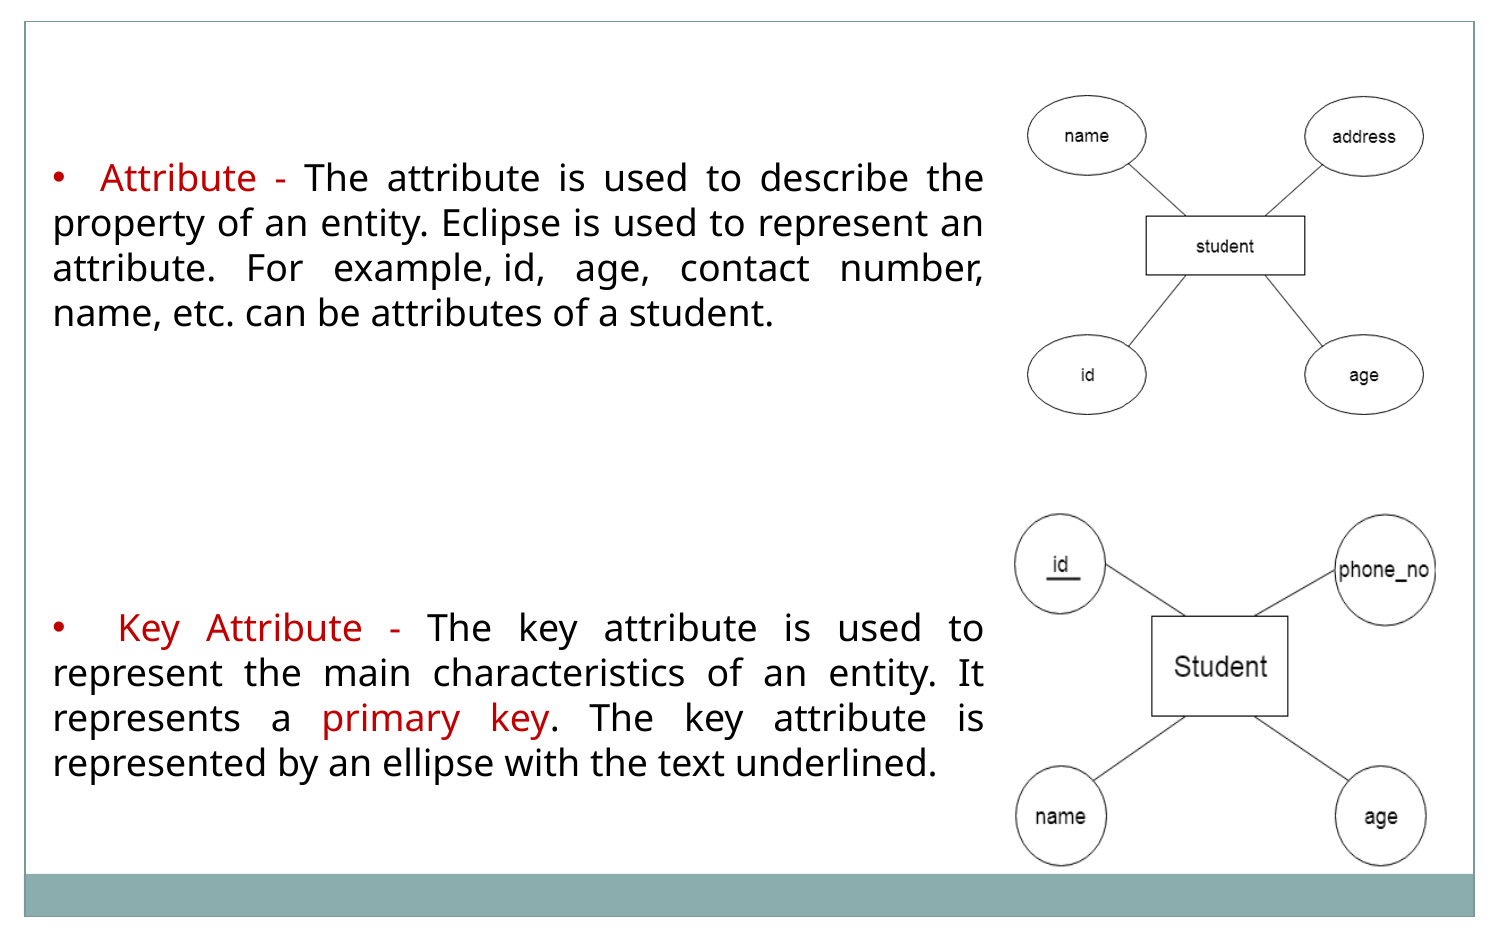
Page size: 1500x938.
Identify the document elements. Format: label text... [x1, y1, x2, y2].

text_box Attribute - The attribute is used to describe the property of an entity. Eclipse is used to represent an attribute. For example, id, age, contact number, name, etc. can be attributes of a student. Key Attribute - The key attribute is used to represent the main characteristics of an entity. It represents a primary key. The key attribute is represented by an ellipse with the text underlined. [37, 146, 1000, 792]
picture [1024, 93, 1426, 416]
picture [1012, 511, 1438, 869]
